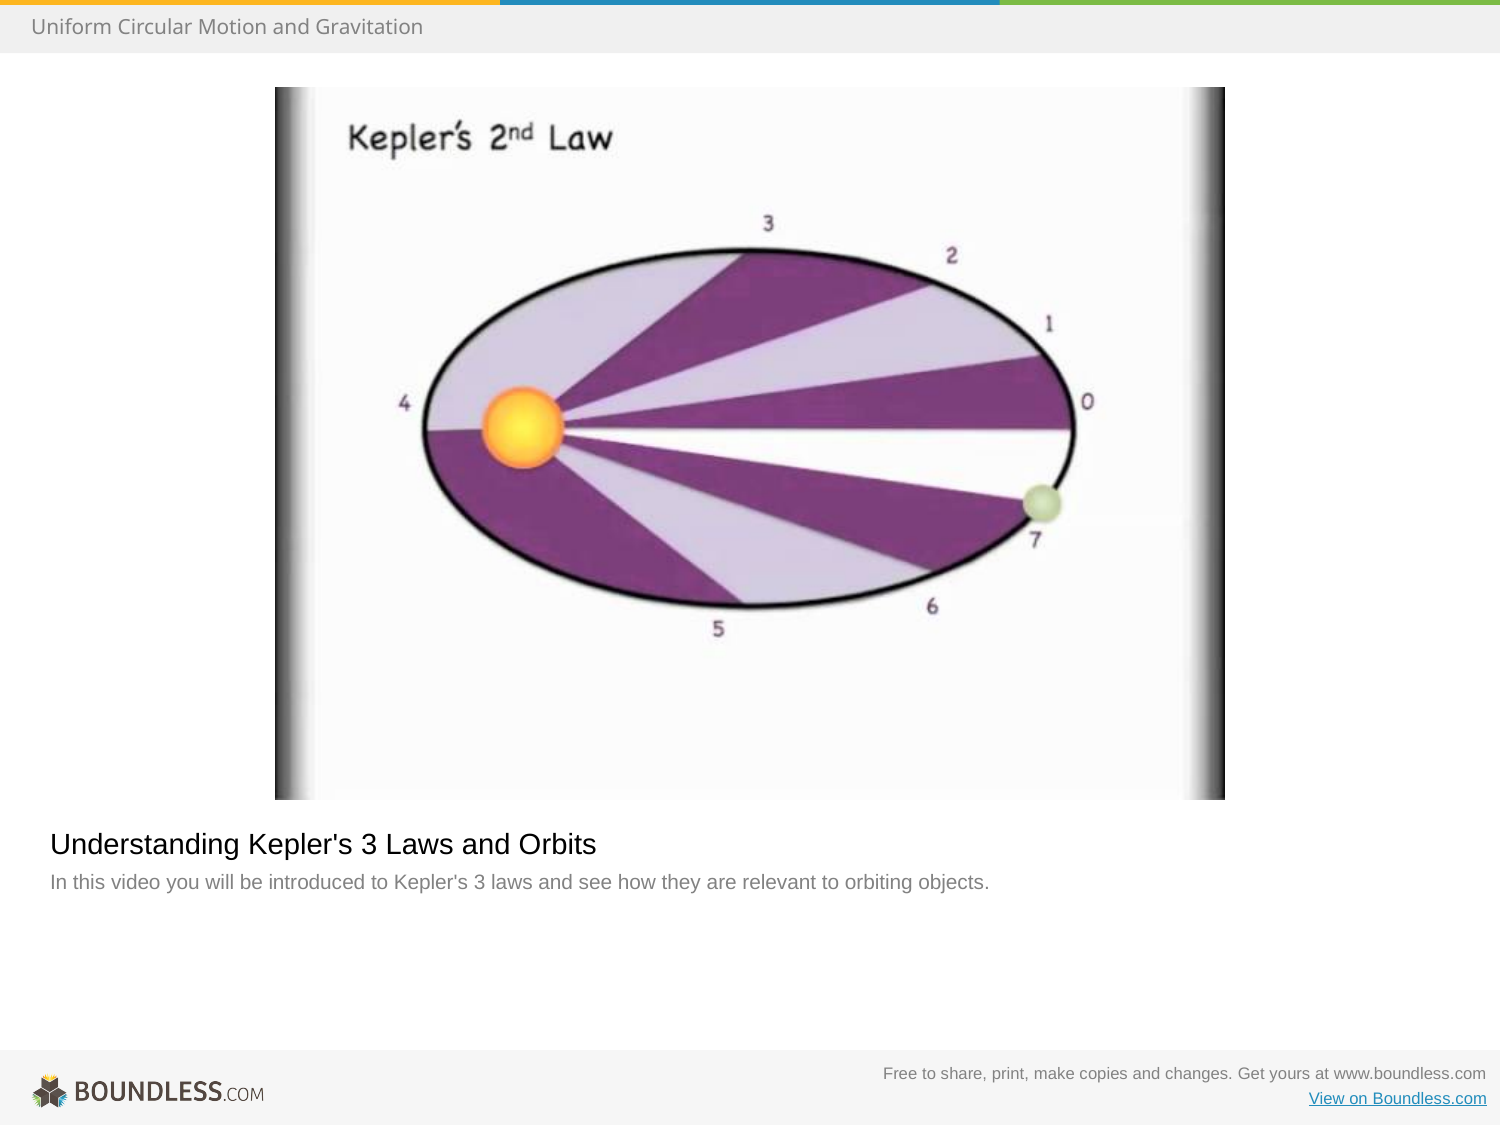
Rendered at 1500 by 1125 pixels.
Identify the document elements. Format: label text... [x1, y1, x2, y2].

text_box Uniform Circular Motion and Gravitation [31, 13, 1475, 38]
text_box [0, 1050, 1500, 1125]
picture [30, 1072, 265, 1109]
list Understanding Kepler's 3 Laws and Orbits In this video you will be introduced to Kepler's 3 laws and see how they are relevant to orbiting objects. [50, 825, 1450, 1038]
text_box Free to share, print, make copies and changes. Get yours at www.boundless.com [649, 1062, 1488, 1087]
picture [274, 87, 1226, 801]
text_box View on Boundless.com [274, 1087, 1488, 1125]
text_box [0, 2, 1500, 54]
